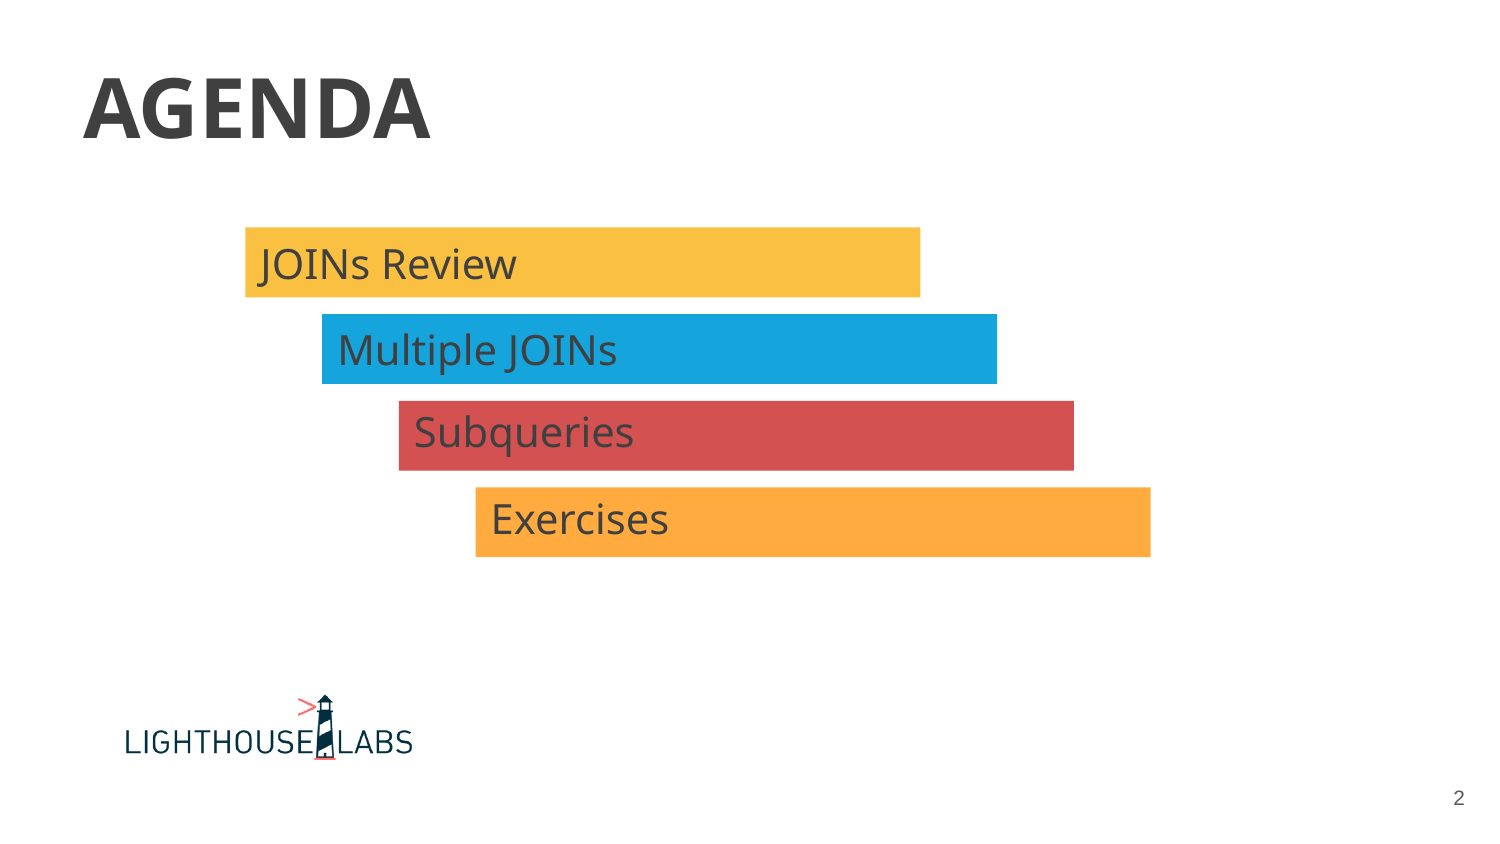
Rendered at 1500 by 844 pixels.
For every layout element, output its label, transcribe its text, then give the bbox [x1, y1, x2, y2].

text_box JOINs Review [245, 227, 921, 298]
text_box AGENDA [68, 40, 1480, 187]
slide_number ‹#› [1389, 764, 1480, 830]
text_box Multiple JOINs [322, 314, 998, 384]
text_box Subqueries [398, 400, 1074, 471]
text_box Exercises [475, 487, 1151, 558]
picture [120, 684, 417, 767]
